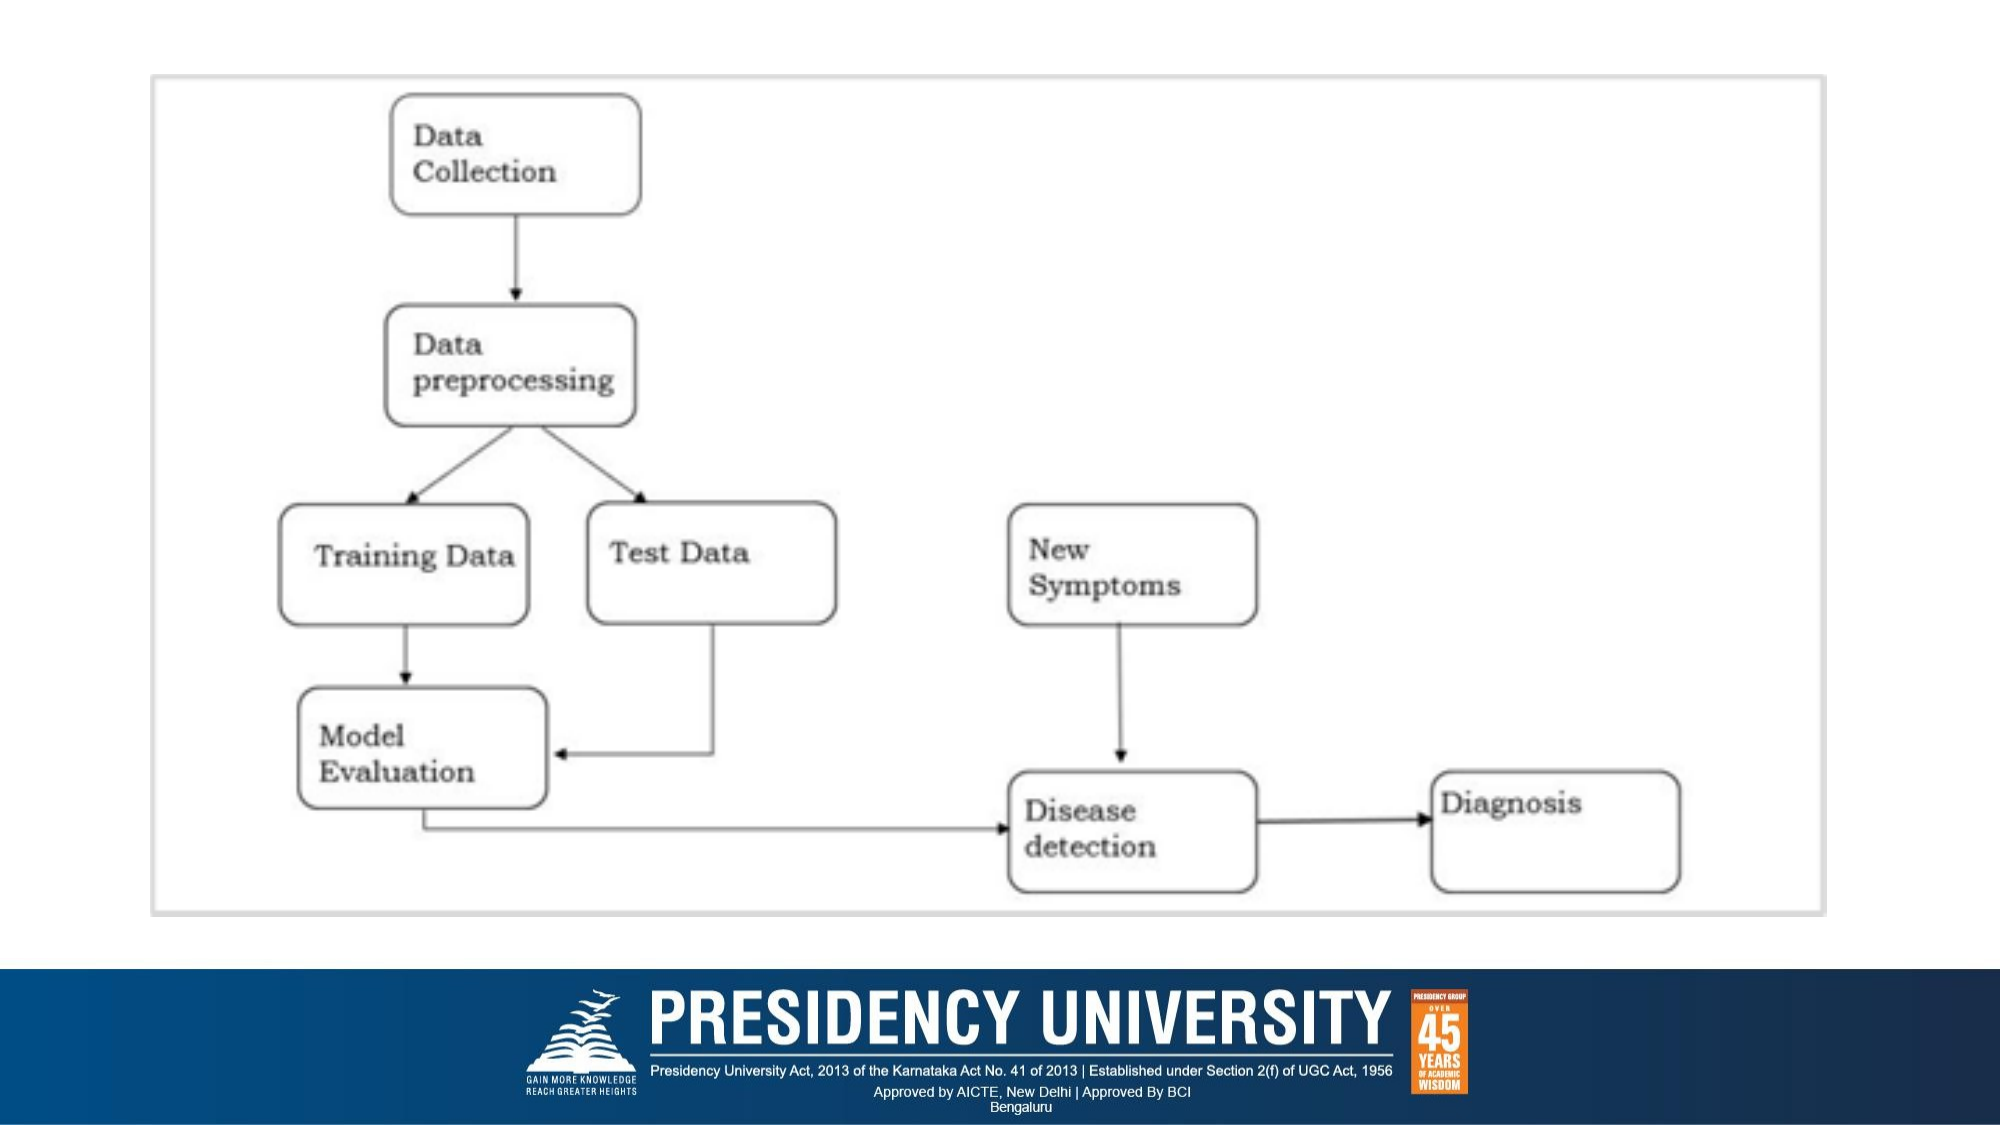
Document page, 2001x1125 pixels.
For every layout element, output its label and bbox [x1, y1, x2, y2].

picture [0, 958, 2000, 1125]
picture [149, 74, 1828, 917]
